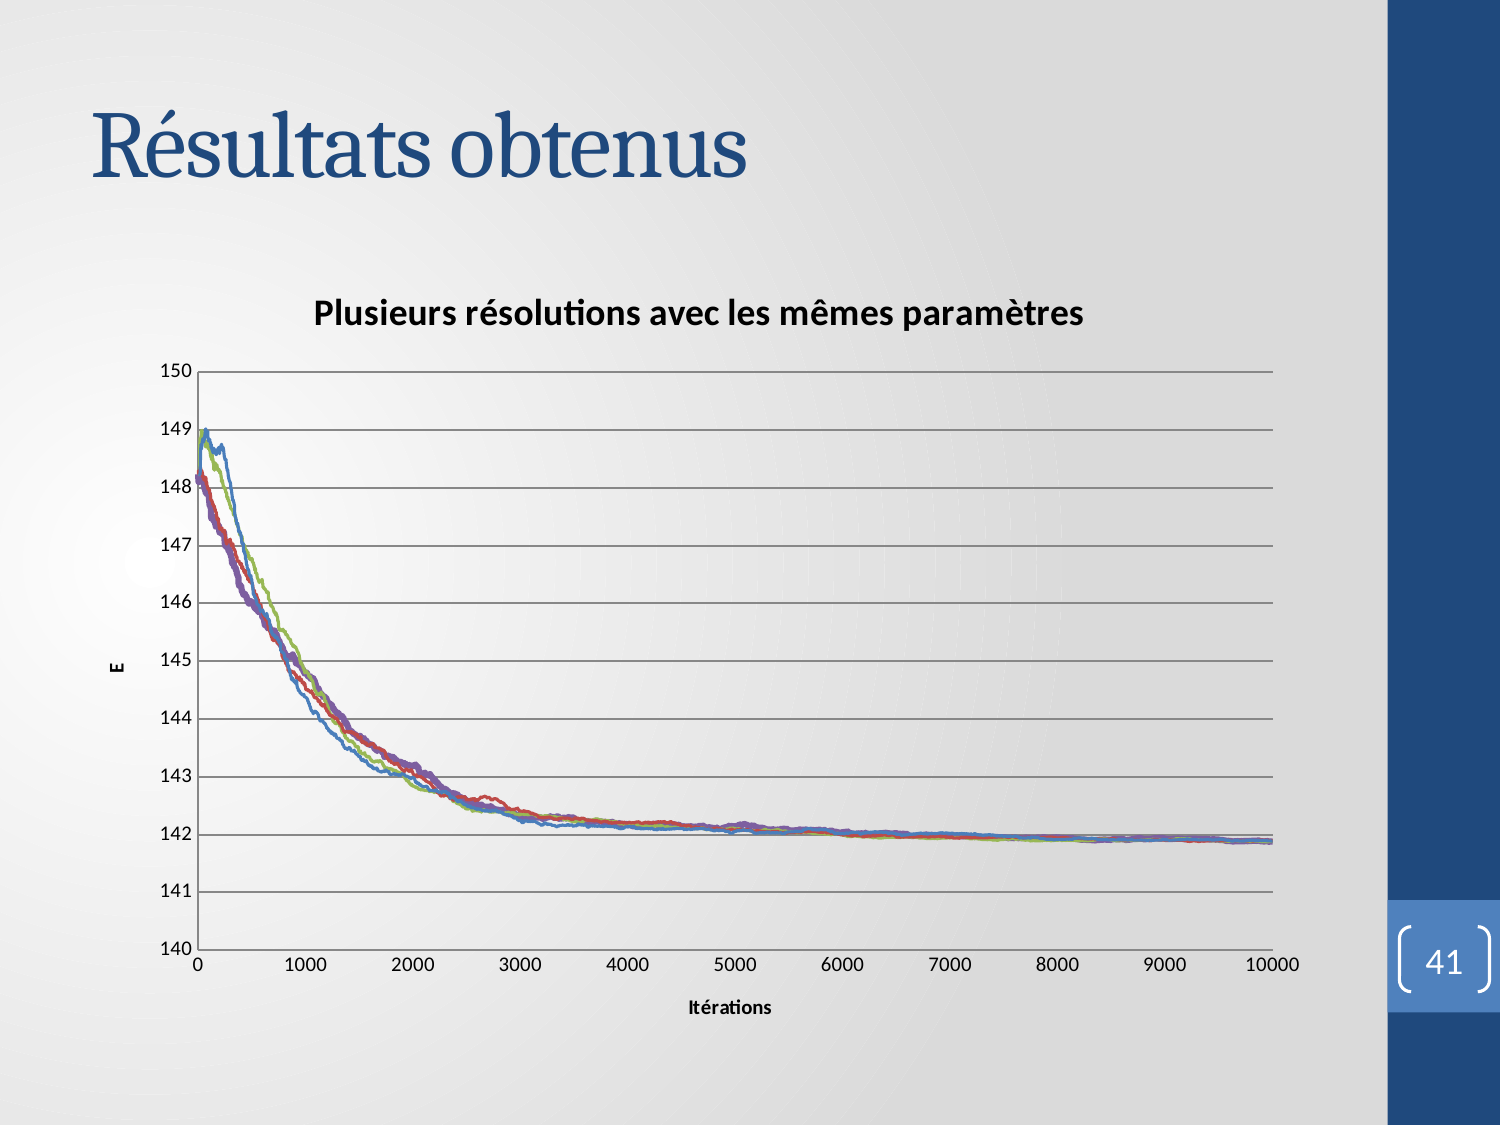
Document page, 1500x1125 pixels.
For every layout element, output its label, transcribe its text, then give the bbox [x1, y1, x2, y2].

slide_number 41 [1397, 925, 1492, 994]
chart [74, 261, 1326, 1051]
title Résultats obtenus [75, 45, 1325, 233]
